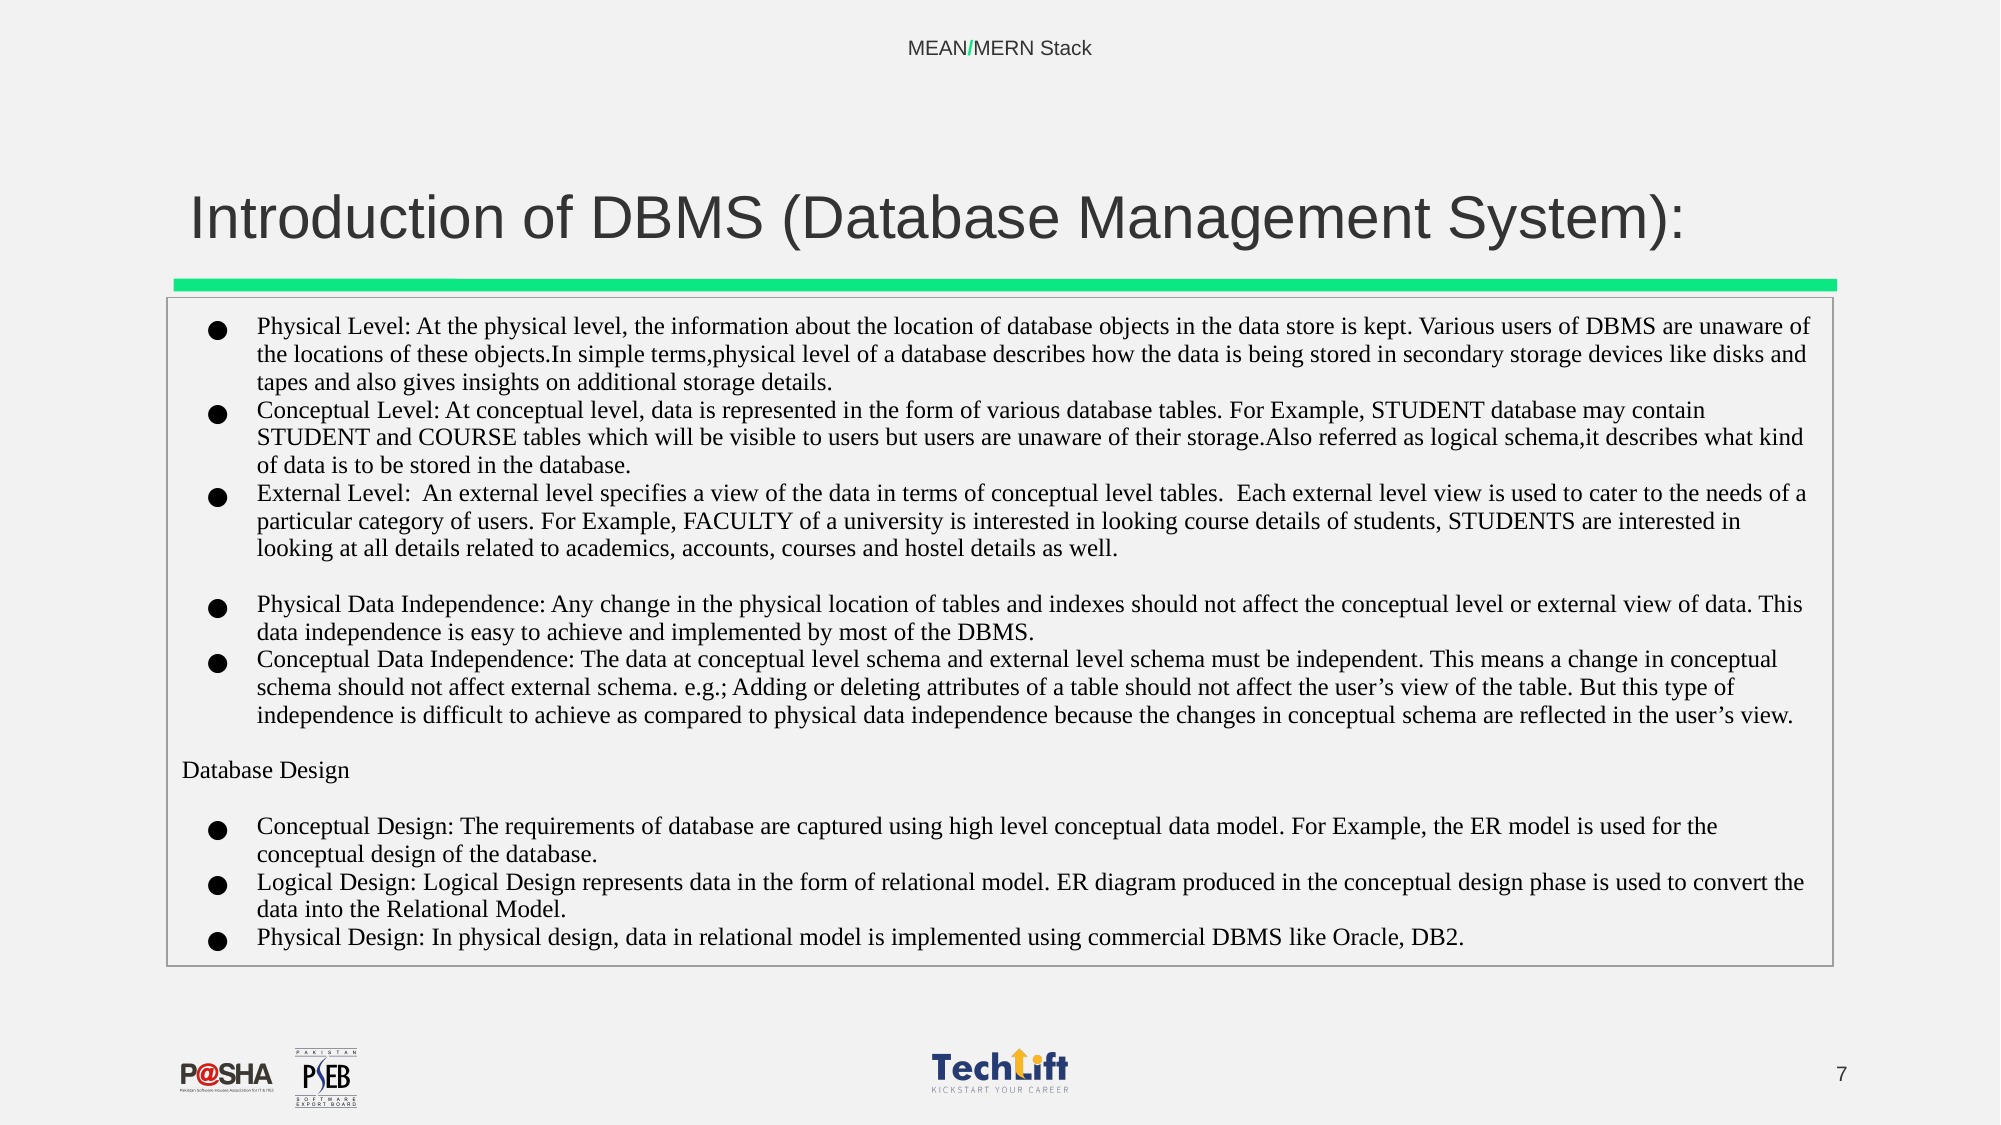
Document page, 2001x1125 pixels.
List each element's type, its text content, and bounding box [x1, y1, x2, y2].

picture [932, 1048, 1068, 1093]
picture [180, 1063, 274, 1093]
footer MEAN/MERN Stack [662, 17, 1338, 77]
table_header Physical Level: At the physical level, the information about the location of database objects in the data store is kept. Various users of DBMS are unaware of the locations of these objects.In simple terms,physical level of a database describes how the data is being stored in secondary storage devices like disks and tapes and also gives insights on additional storage details. Conceptual Level: At conceptual level, data is represented in the form of various database tables. For Example, STUDENT database may contain STUDENT and COURSE tables which will be visible to users but users are unaware of their storage.Also referred as logical schema,it describes what kind of data is to be stored in the database. External Level: An external level specifies a view of the data in terms of conceptual level tables. Each external level view is used to cater to the needs of a particular category of users. For Example, FACULTY of a university is interested in looking course details of students, STUDENTS are interested in looking at all details related to academics, accounts, courses and hostel details as well. Physical Data Independence: Any change in the physical location of tables and indexes should not affect the conceptual level or external view of data. This data independence is easy to achieve and implemented by most of the DBMS. Conceptual Data Independence: The data at conceptual level schema and external level schema must be independent. This means a change in conceptual schema should not affect external schema. e.g.; Adding or deleting attributes of a table should not affect the user’s view of the table. But this type of independence is difficult to achieve as compared to physical data independence because the changes in conceptual schema are reflected in the user’s view. Database Design Conceptual Design: The requirements of database are captured using high level conceptual data model. For Example, the ER model is used for the conceptual design of the database. Logical Design: Logical Design represents data in the form of relational model. ER diagram produced in the conceptual design phase is used to convert the data into the Relational Model. Physical Design: In physical design, data in relational model is implemented using commercial DBMS like Oracle, DB2. [168, 298, 1832, 965]
title Introduction of DBMS (Database Management System): [174, 156, 1825, 259]
picture [295, 1048, 357, 1108]
slide_number ‹#› [1412, 1042, 1863, 1103]
